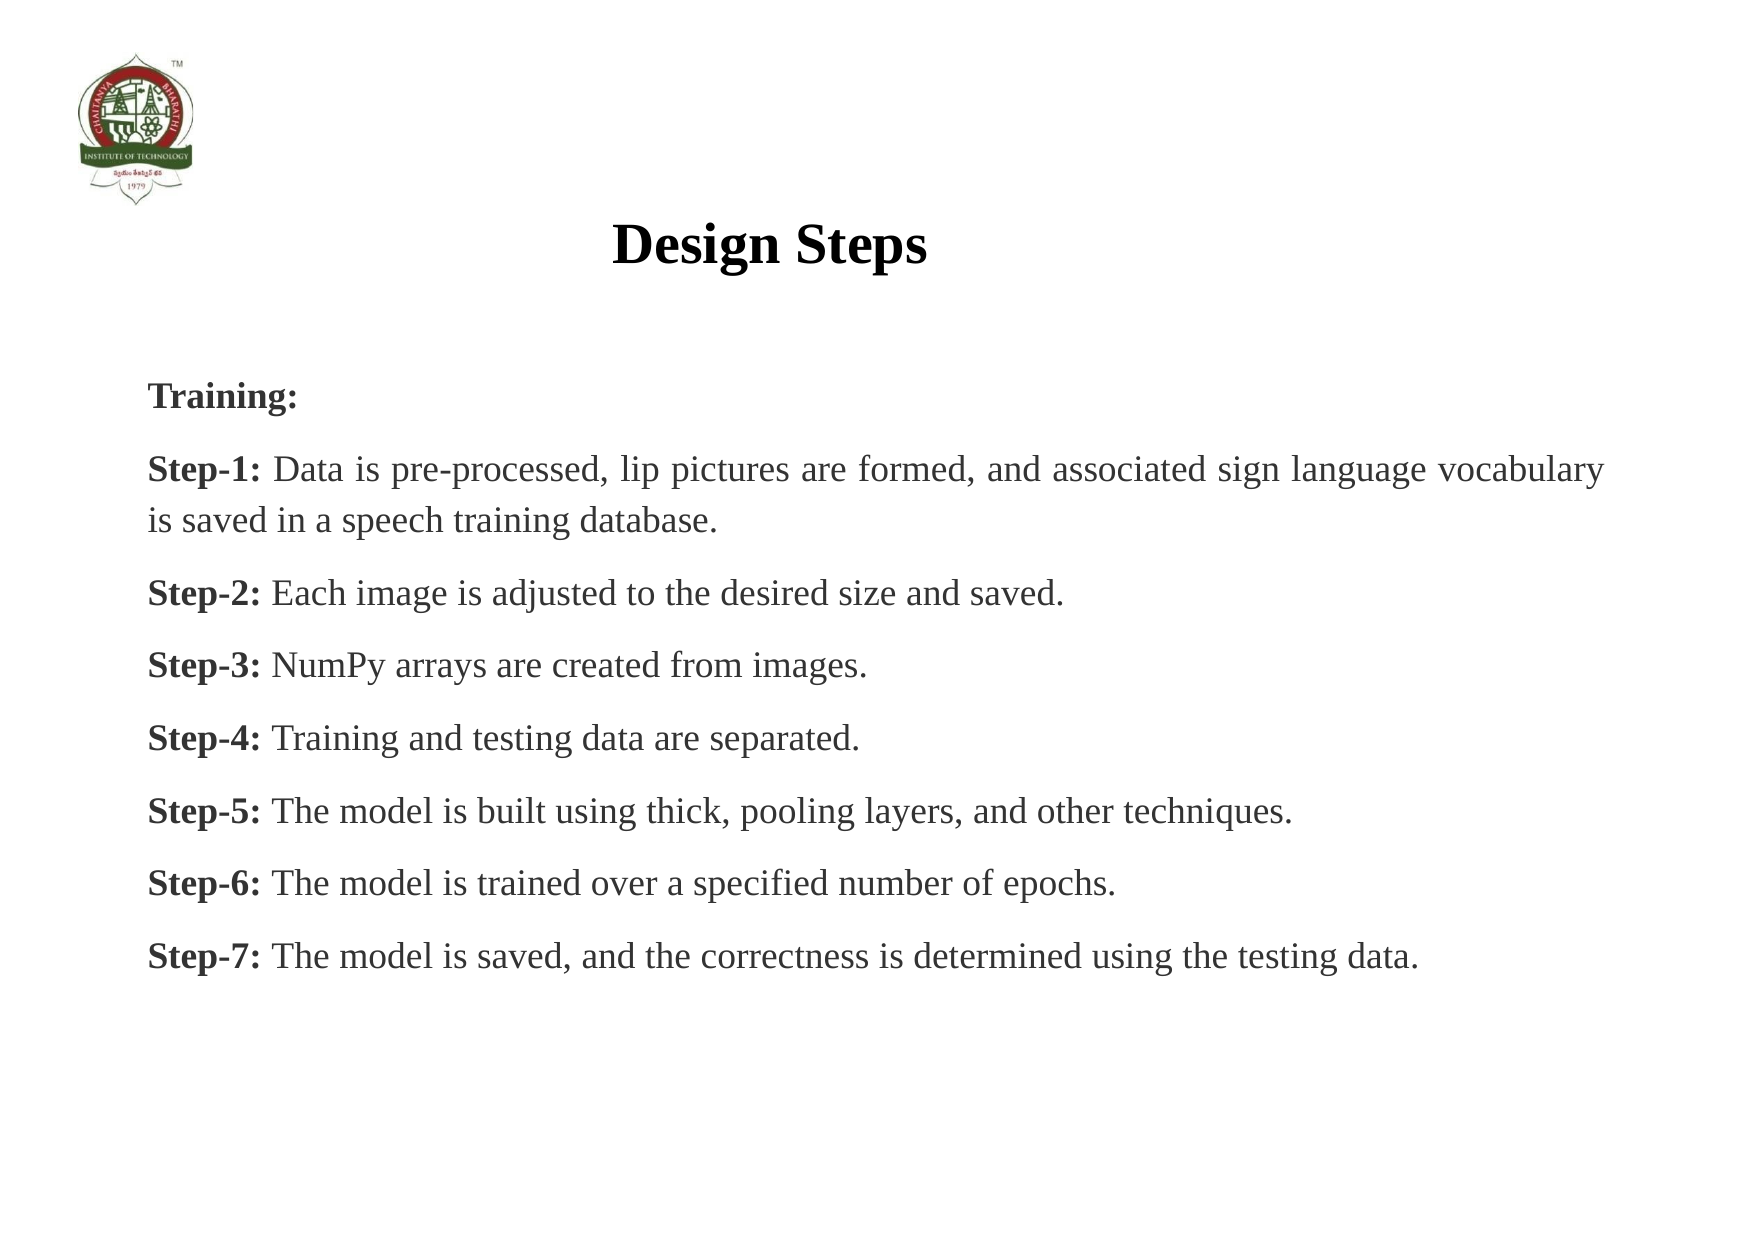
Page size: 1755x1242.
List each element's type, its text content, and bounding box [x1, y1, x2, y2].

title Design Steps [336, 204, 1419, 364]
text_box [78, 52, 194, 207]
list Training: Step-1: Data is pre-processed, lip pictures are formed, and associated sign language vocabulary is saved in a speech training database. Step-2: Each image is adjusted to the desired size and saved. Step-3: NumPy arrays are created from images. Step-4: Training and testing data are separated. Step-5: The model is built using thick, pooling layers, and other techniques. Step-6: The model is trained over a specified number of epochs. Step-7: The model is saved, and the correctness is determined using the testing data. [147, 364, 1607, 1049]
